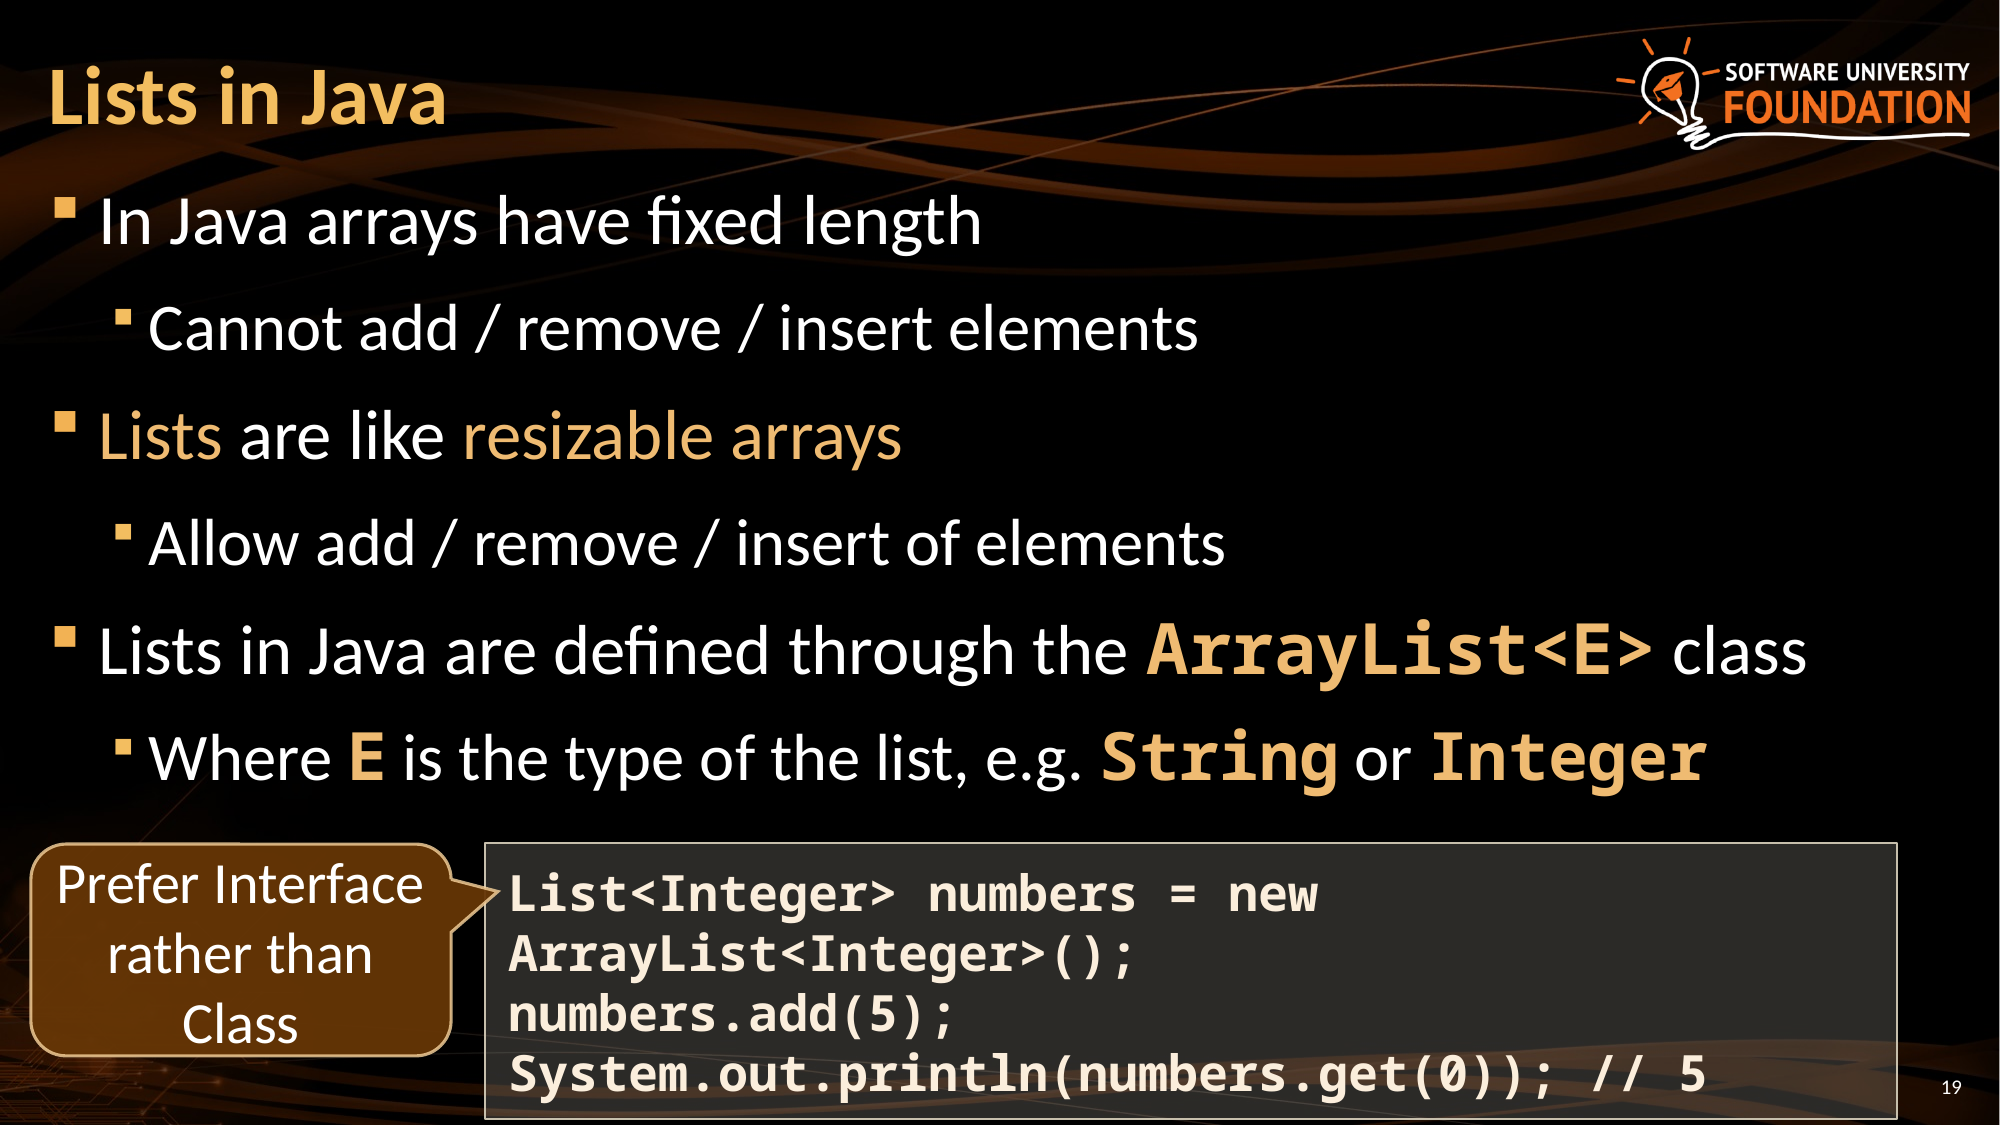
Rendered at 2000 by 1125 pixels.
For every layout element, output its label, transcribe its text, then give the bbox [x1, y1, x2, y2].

text_box List<Integer> numbers = new ArrayList<Integer>(); numbers.add(5); System.out.println(numbers.get(0)); // 5 [484, 843, 1898, 1119]
picture [0, 0, 2000, 1125]
text_box Prefer Interface rather than Class [29, 842, 501, 1057]
title Lists in Java [30, 6, 1602, 189]
list In Java arrays have fixed length Cannot add / remove / insert elements Lists are like resizable arrays Allow add / remove / insert of elements Lists in Java are defined through the ArrayList<E> class Where E is the type of the list, e.g. String or Integer [31, 167, 1968, 1108]
